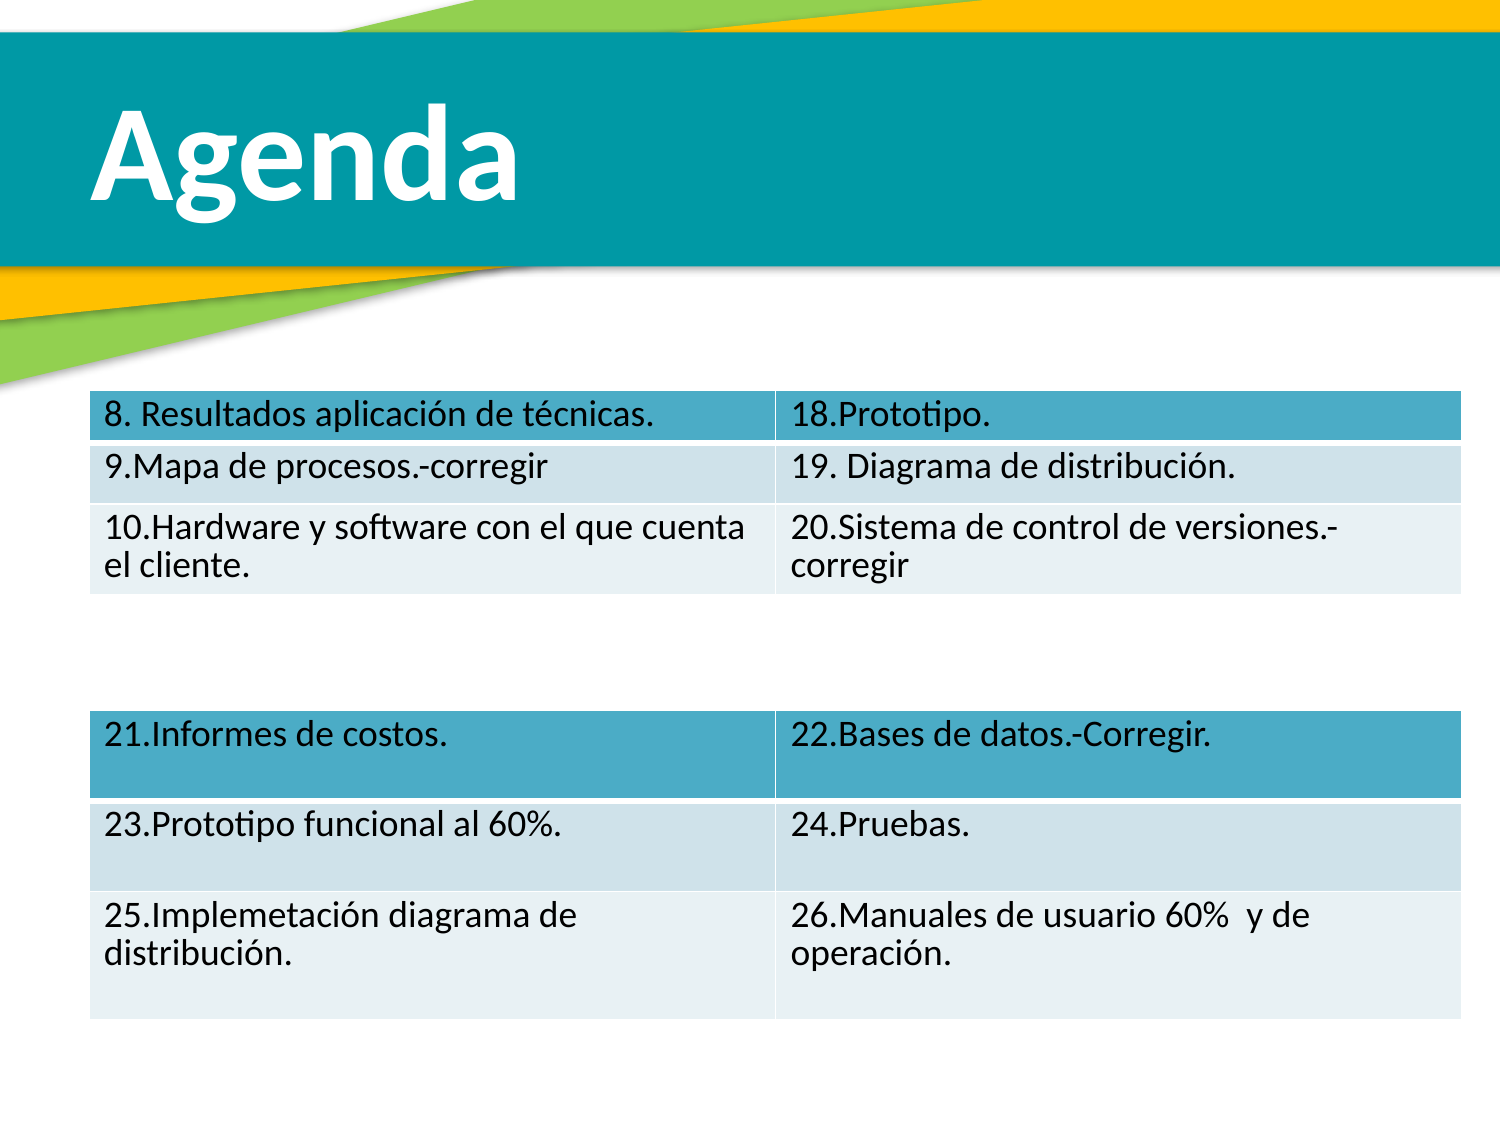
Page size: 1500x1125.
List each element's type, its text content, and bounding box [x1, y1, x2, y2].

table_header 18.Prototipo. [776, 391, 1461, 440]
table_header 22.Bases de datos.-Corregir. [776, 711, 1461, 798]
table_header 21.Informes de costos. [90, 711, 775, 798]
table_cell 10.Hardware y software con el que cuenta el cliente. [90, 505, 775, 594]
text_box [0, 0, 1500, 1125]
table_cell 26.Manuales de usuario 60% y de operación. [776, 892, 1461, 1019]
table_header 8. Resultados aplicación de técnicas. [90, 391, 775, 440]
text_box Agenda [75, 72, 1064, 219]
table_cell 9.Mapa de procesos.-corregir [90, 446, 775, 503]
table_cell 23.Prototipo funcional al 60%. [90, 804, 775, 891]
table_cell 19. Diagrama de distribución. [776, 446, 1461, 503]
table_cell 20.Sistema de control de versiones.-corregir [776, 505, 1461, 594]
table_cell 24.Pruebas. [776, 804, 1461, 891]
table_cell 25.Implemetación diagrama de distribución. [90, 892, 775, 1019]
